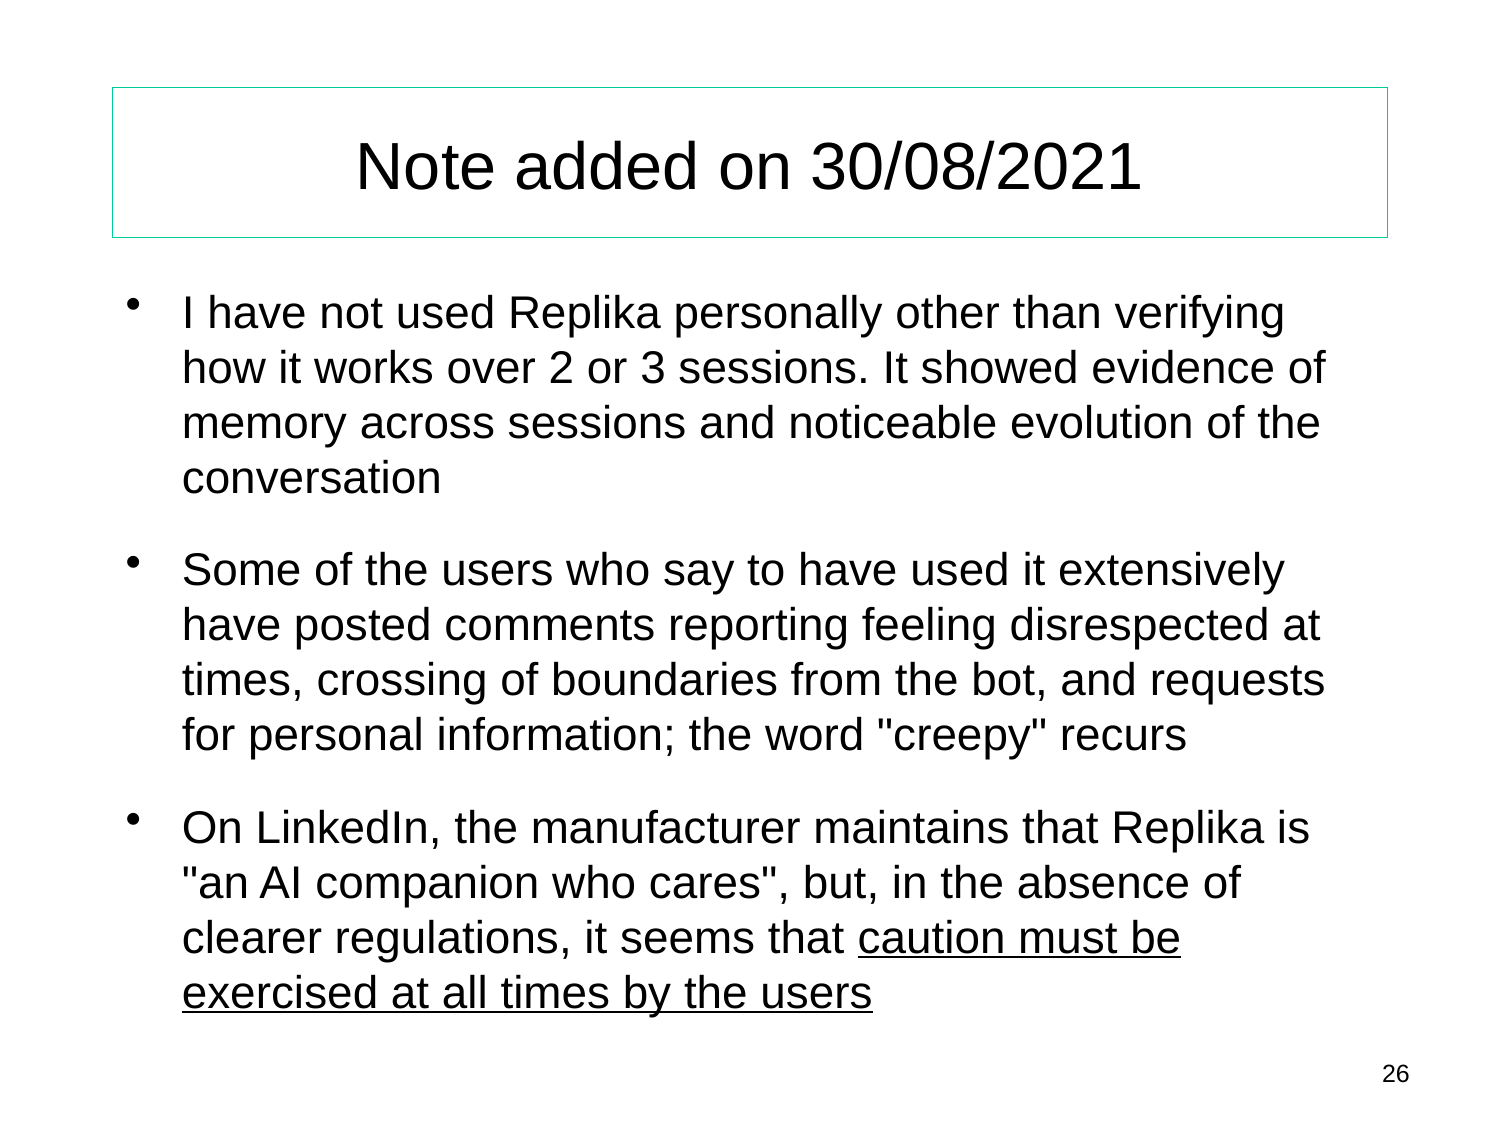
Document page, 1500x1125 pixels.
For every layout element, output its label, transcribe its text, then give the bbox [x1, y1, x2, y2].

title Note added on 30/08/2021 [112, 87, 1388, 238]
list I have not used Replika personally other than verifying how it works over 2 or 3 sessions. It showed evidence of memory across sessions and noticeable evolution of the conversation Some of the users who say to have used it extensively have posted comments reporting feeling disrespected at times, crossing of boundaries from the bot, and requests for personal information; the word "creepy" recurs On LinkedIn, the manufacturer maintains that Replika is "an AI companion who cares", but, in the absence of clearer regulations, it seems that caution must be exercised at all times by the users [110, 275, 1386, 1033]
slide_number 26 [1349, 1049, 1426, 1101]
